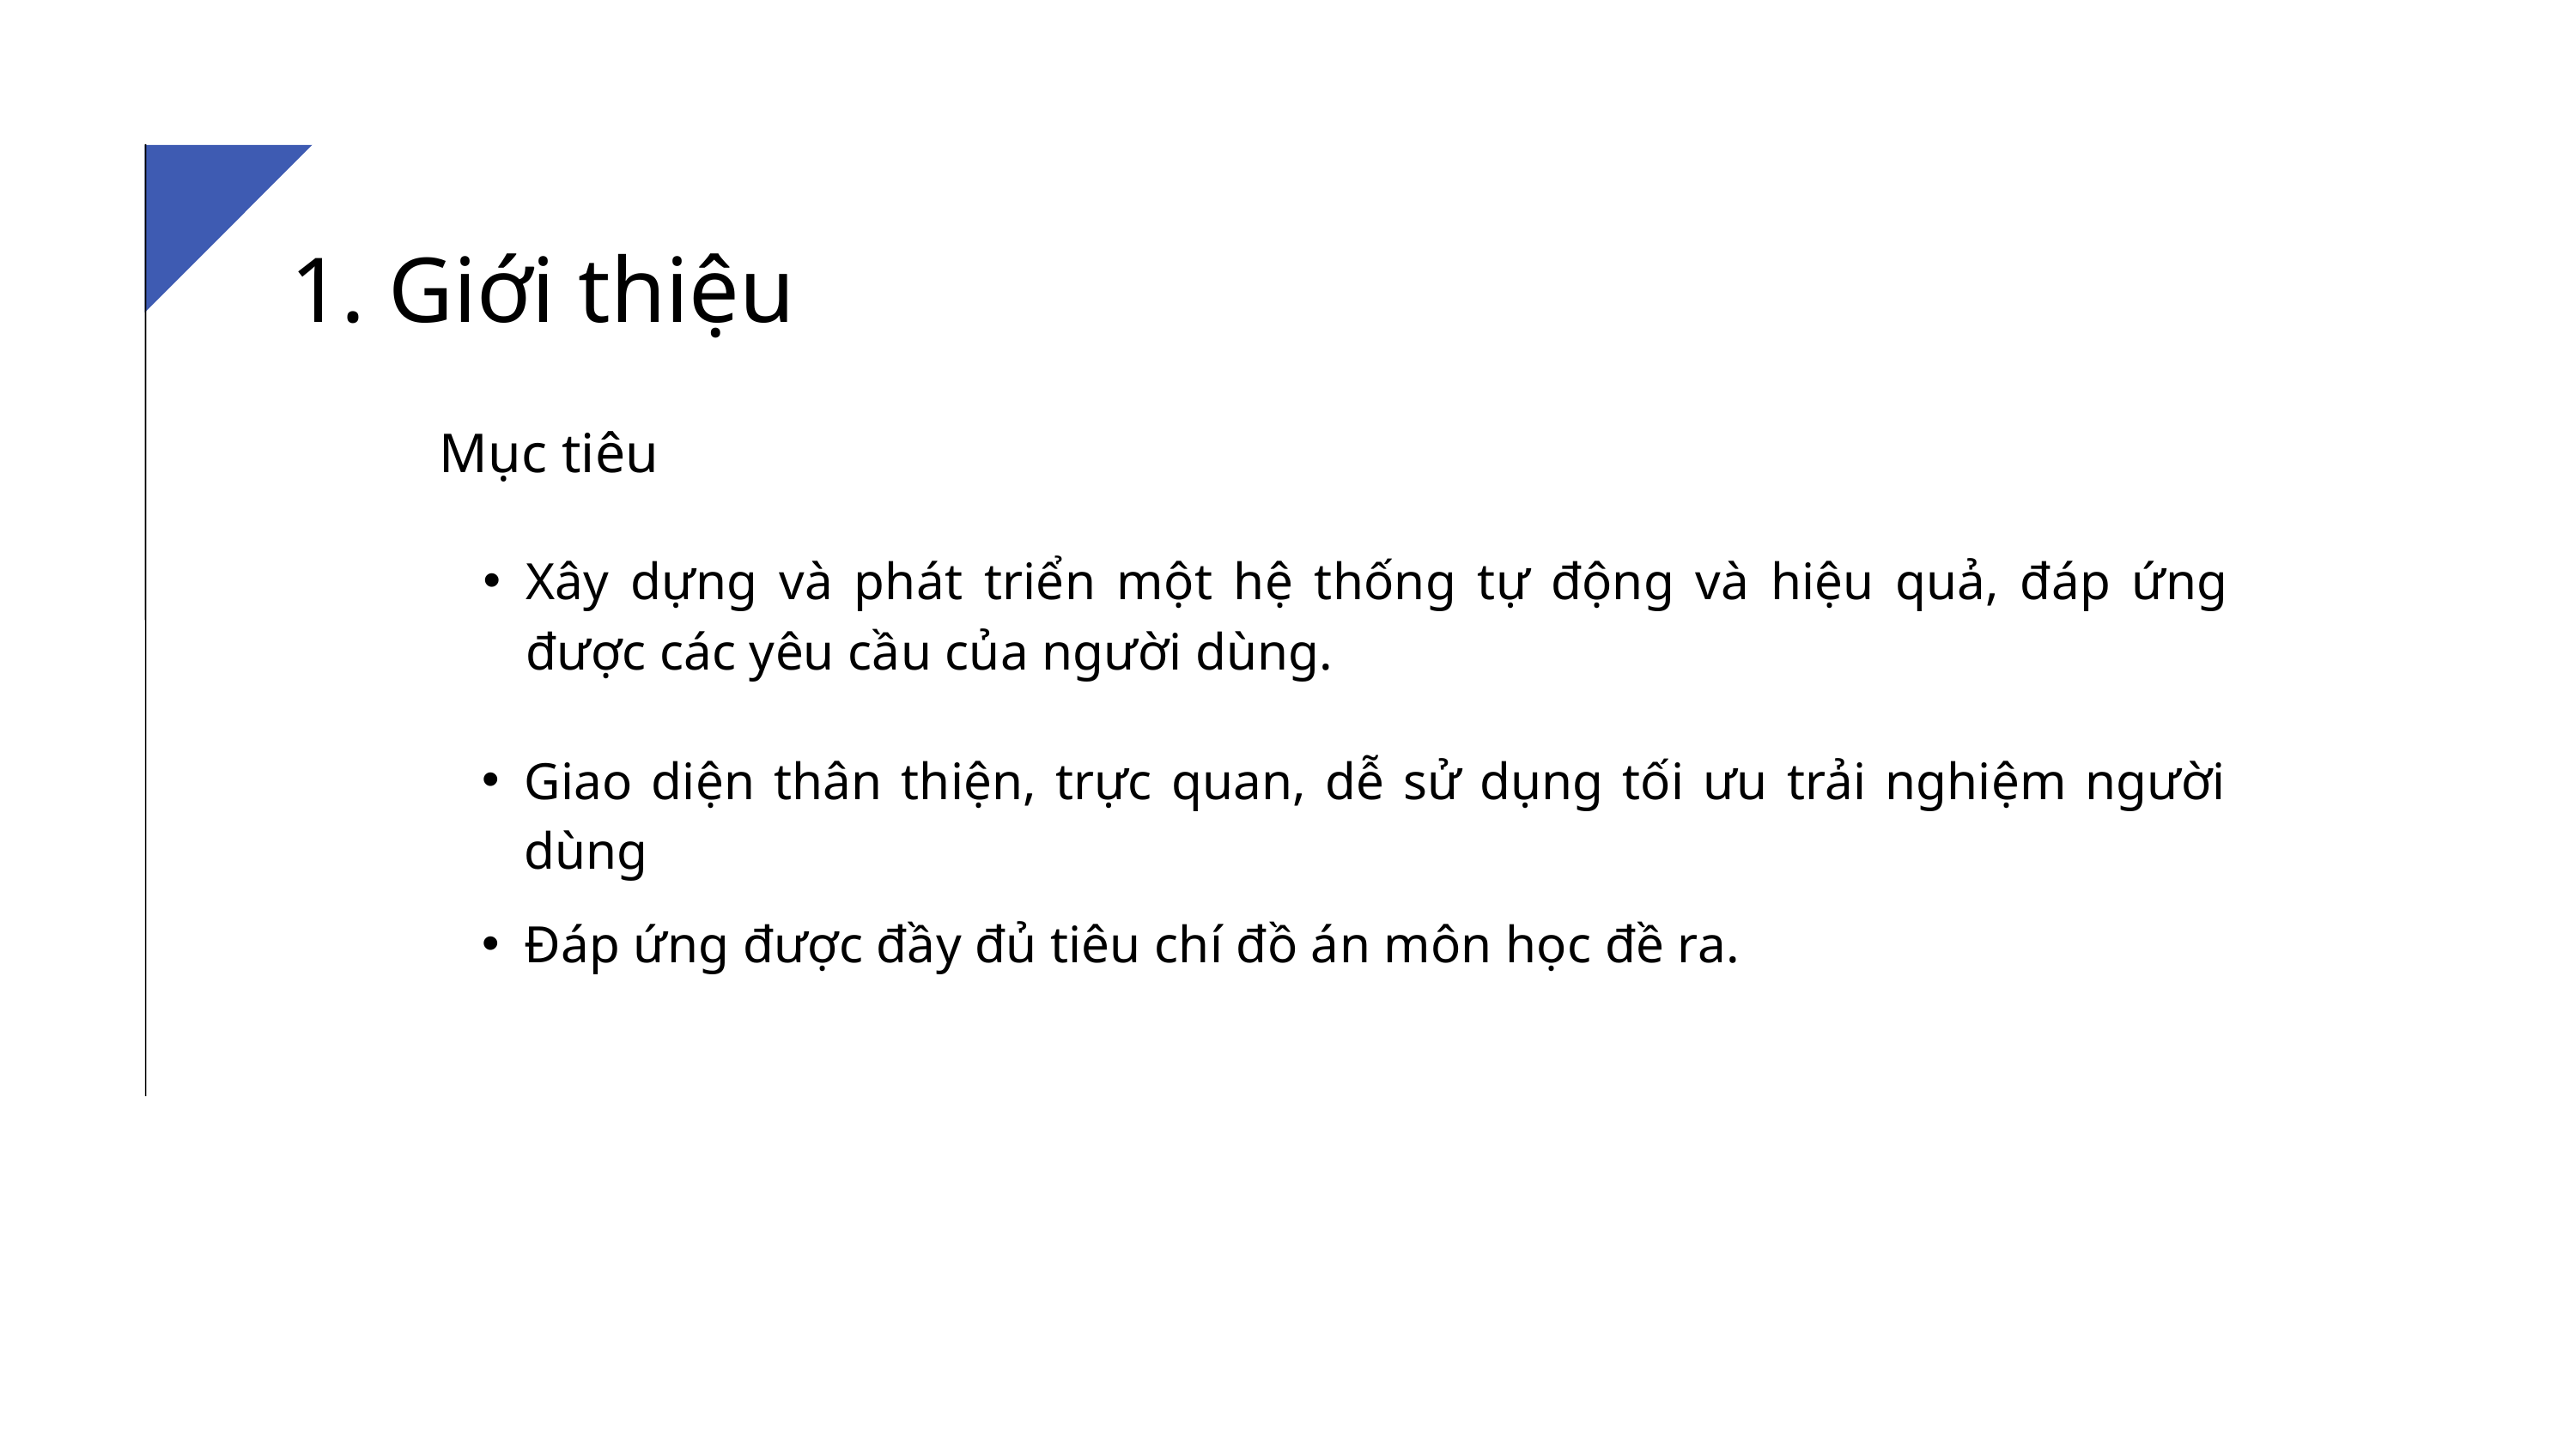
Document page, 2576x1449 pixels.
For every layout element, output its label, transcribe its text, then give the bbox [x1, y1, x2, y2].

text_box Xây dựng và phát triển một hệ thống tự động và hiệu quả, đáp ứng được các yêu cầu của người dùng. [440, 539, 2231, 680]
text_box Giao diện thân thiện, trực quan, dễ sử dụng tối ưu trải nghiệm người dùng [439, 739, 2229, 880]
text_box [144, 144, 313, 312]
text_box Mục tiêu [439, 408, 2229, 483]
text_box Đáp ứng được đầy đủ tiêu chí đồ án môn học đề ra. [439, 902, 2229, 973]
text_box 1. Giới thiệu [214, 215, 1325, 341]
